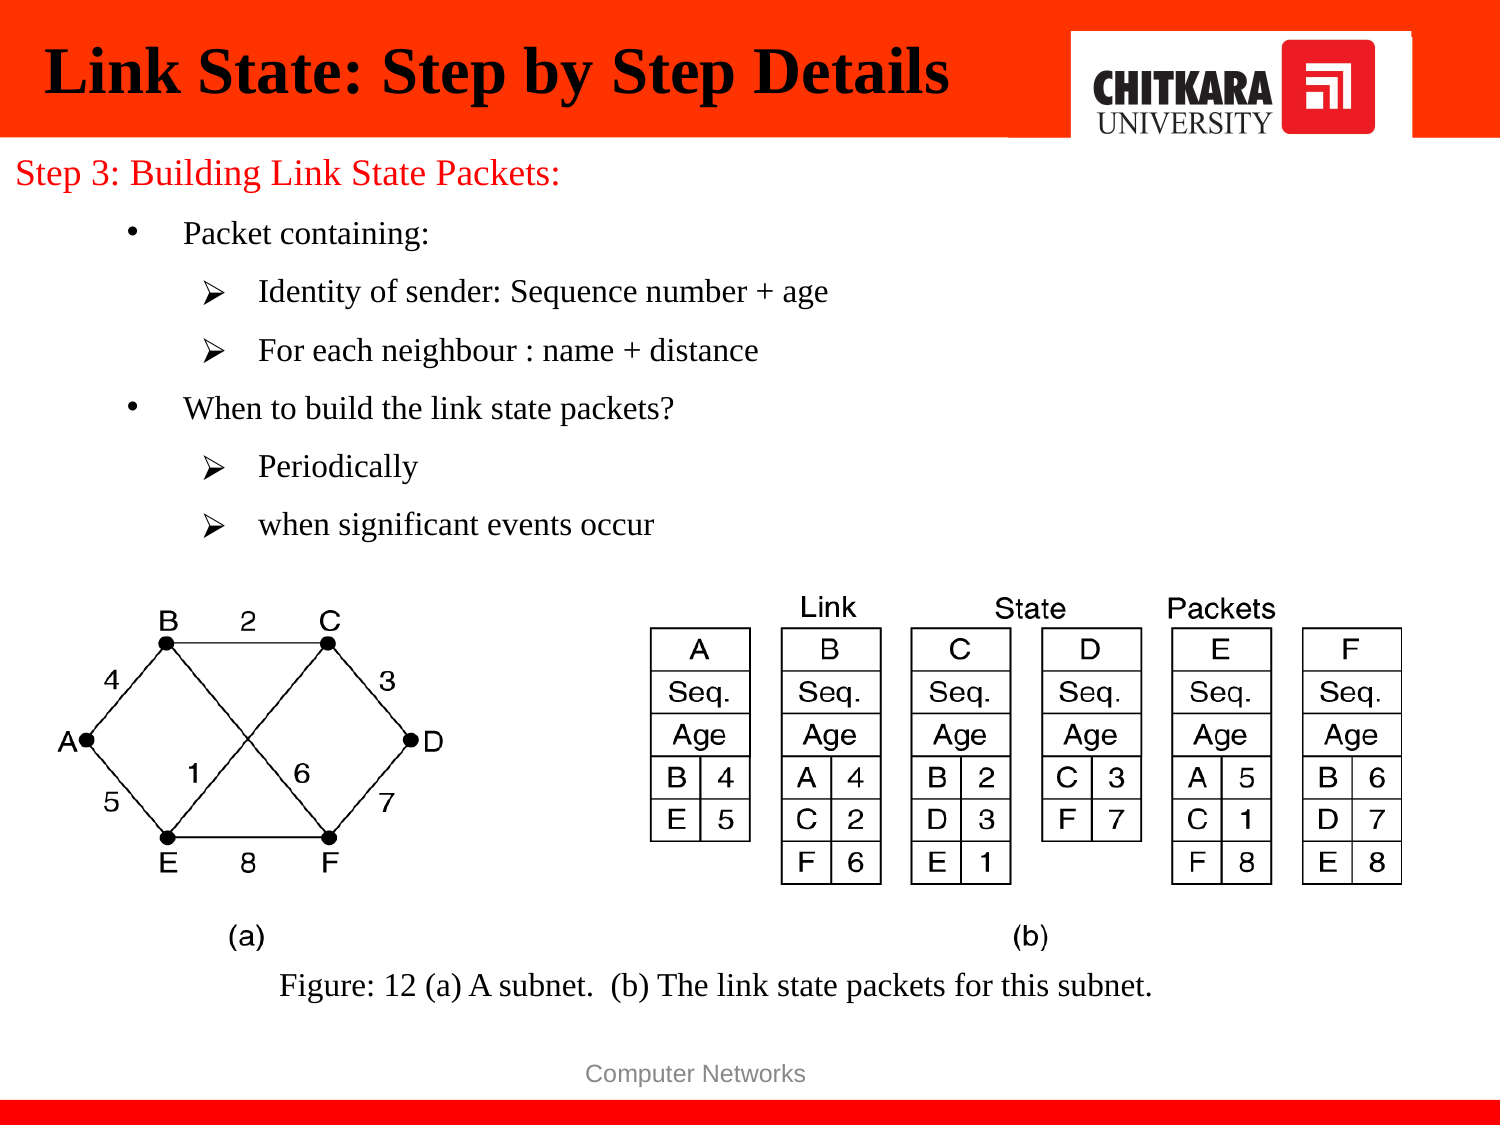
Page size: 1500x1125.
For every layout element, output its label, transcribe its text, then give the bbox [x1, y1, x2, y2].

title Link State: Step by Step Details [0, 16, 1012, 128]
picture [57, 589, 1403, 951]
text_box Step 3: Building Link State Packets: [0, 140, 890, 201]
text_box Figure: 12 (a) A subnet. (b) The link state packets for this subnet. [136, 960, 1278, 1042]
list Packet containing: Identity of sender: Sequence number + age For each neighbour : name + distance When to build the link state packets? Periodically when significant events occur [33, 203, 979, 581]
footer Computer Networks [57, 1042, 1425, 1103]
picture [1074, 37, 1390, 138]
